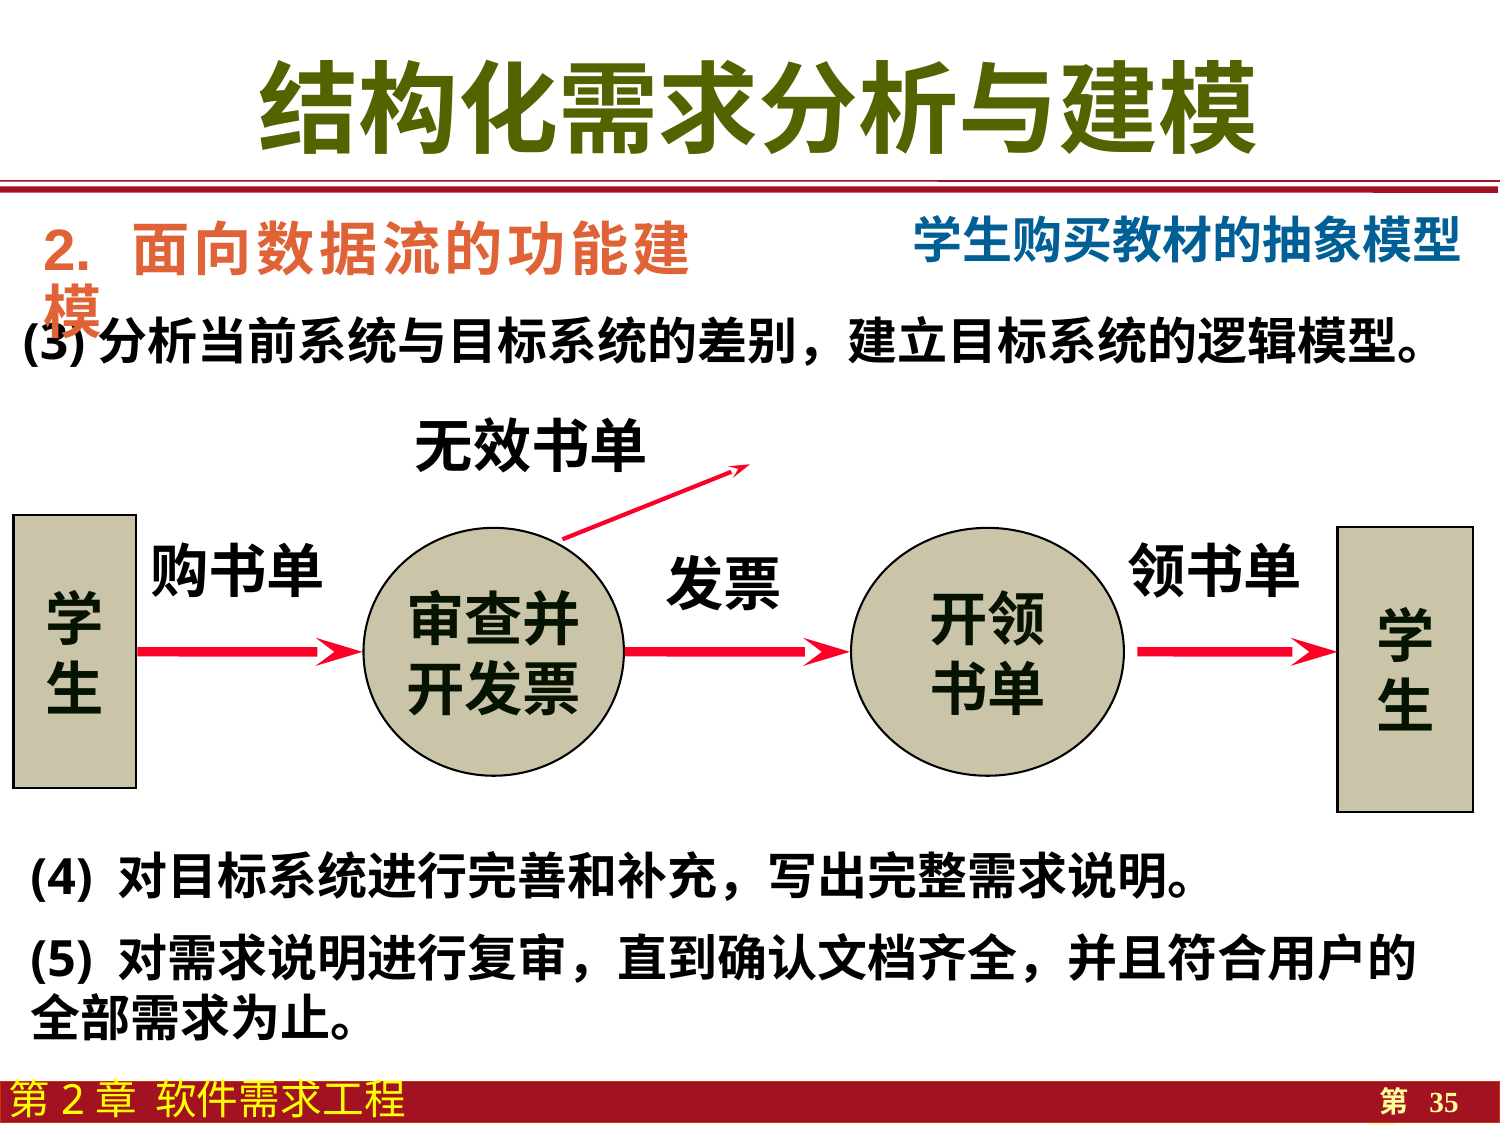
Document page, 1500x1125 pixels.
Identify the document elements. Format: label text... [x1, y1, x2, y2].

text_box 2. 面向数据流的功能建模 [28, 212, 706, 291]
text_box (3)分析当前系统与目标系统的差别，建立目标系统的逻辑模型。 [7, 308, 1493, 382]
text_box 学生购买教材的抽象模型 [874, 201, 1478, 277]
text_box 结构化需求分析与建模 [243, 38, 1300, 174]
text_box (4) 对目标系统进行完善和补充，写出完整需求说明。 (5) 对需求说明进行复审，直到确认文档齐全，并且符合用户的全部需求为止。 [15, 836, 1473, 1054]
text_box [13, 401, 1474, 813]
